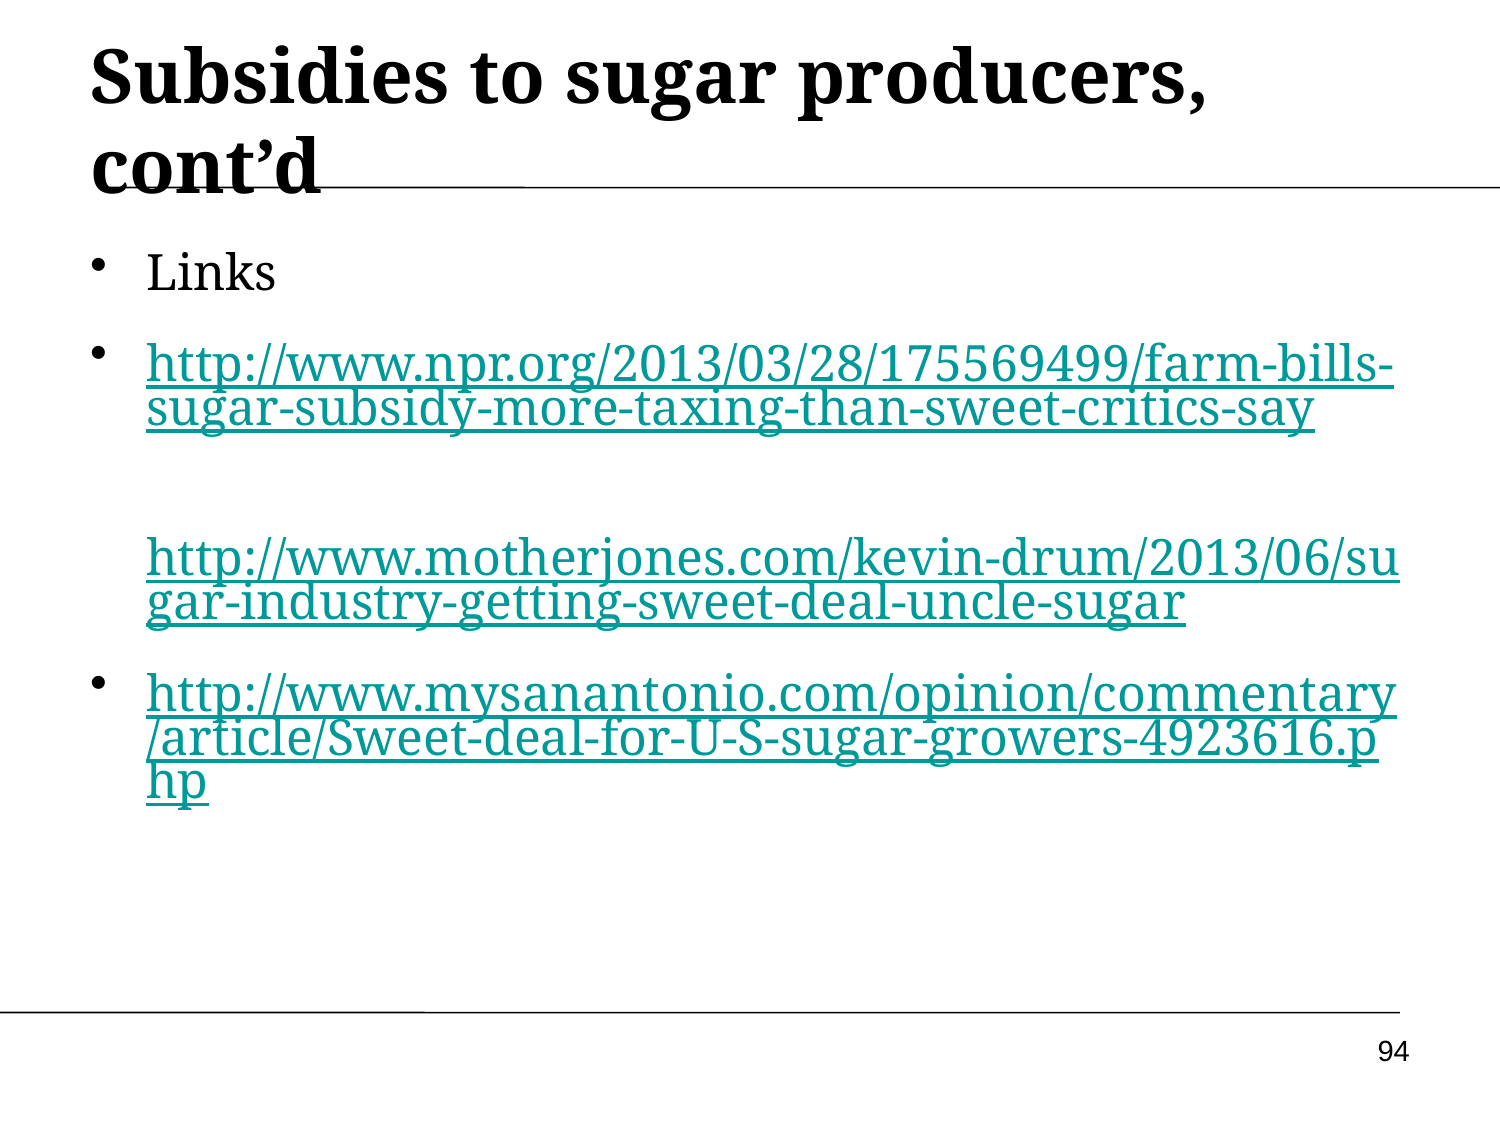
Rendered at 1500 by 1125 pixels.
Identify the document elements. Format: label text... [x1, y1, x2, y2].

list Links http://www.npr.org/2013/03/28/175569499/farm-bills-sugar-subsidy-more-taxing-than-sweet-critics-say http://www.motherjones.com/kevin-drum/2013/06/sugar-industry-getting-sweet-deal-uncle-sugar http://www.mysanantonio.com/opinion/commentary/article/Sweet-deal-for-U-S-sugar-growers-4923616.php [74, 244, 1426, 1026]
title Subsidies to sugar producers, cont’d [74, 49, 1426, 188]
slide_number 94 [1074, 1024, 1426, 1103]
